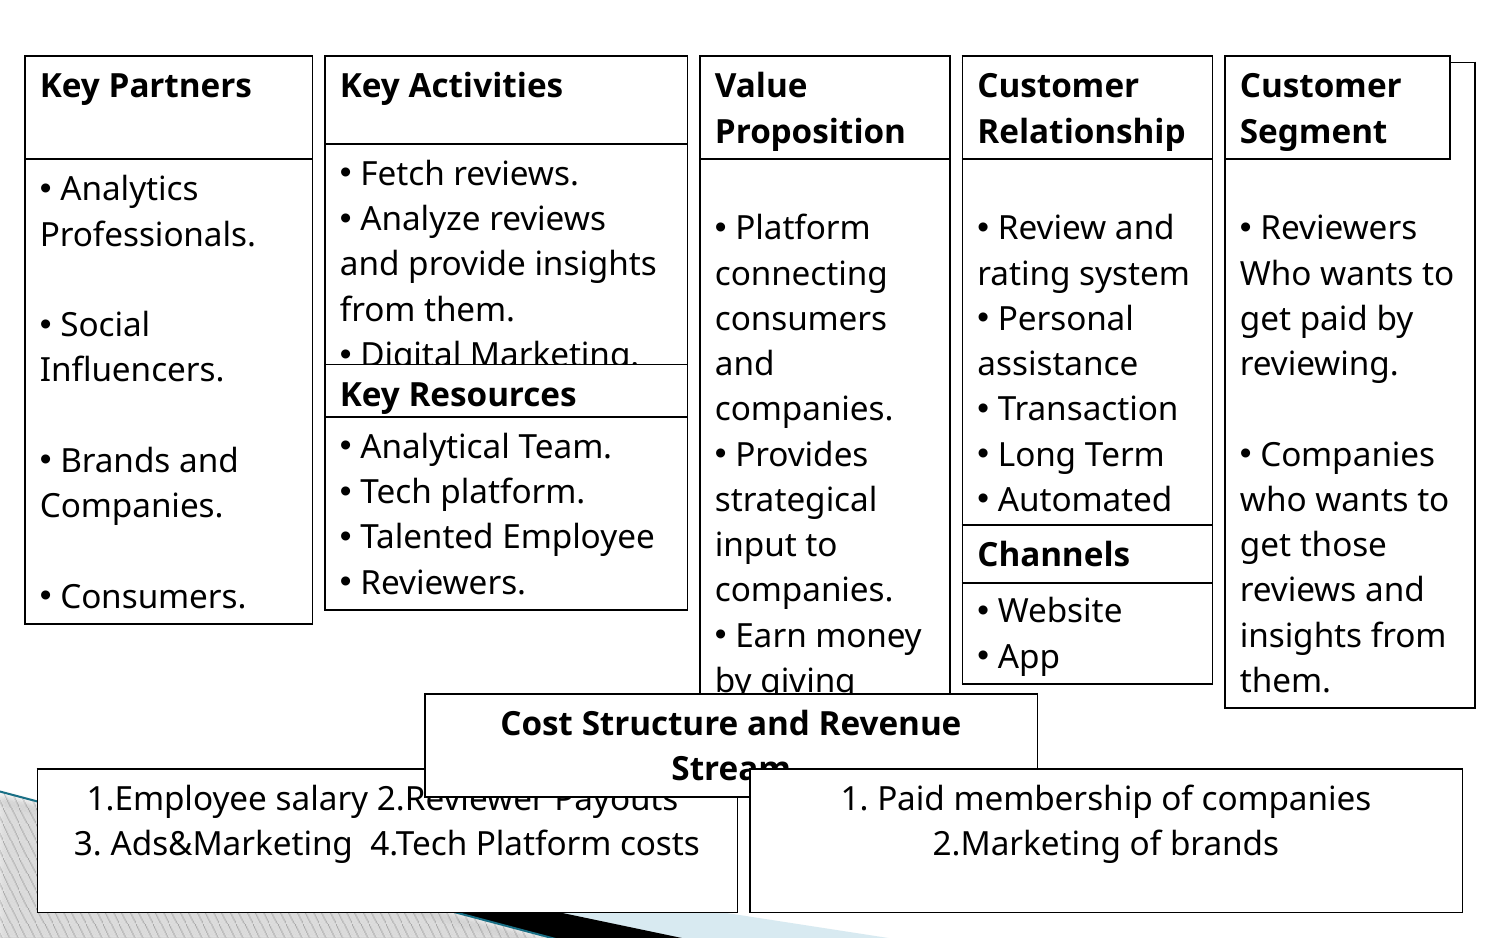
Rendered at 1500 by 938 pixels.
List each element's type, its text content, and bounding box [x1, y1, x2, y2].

table_header Channels [963, 526, 1212, 582]
table_header Key Resources [326, 365, 687, 416]
table_header Cost Structure and Revenue Stream [426, 695, 1037, 796]
table_header Customer Segment Reviewers Who wants to get paid by reviewing. Companies who wants to get those reviews and insights from them. [1226, 63, 1474, 707]
table_header 1.Employee salary 2.Reviewer Payouts 3. Ads&Marketing 4.Tech Platform costs [38, 770, 737, 912]
table_header Analytical Team. Tech platform. Talented Employee Reviewers. [326, 418, 687, 609]
table_header Customer Segment [1226, 57, 1449, 158]
table_header Key Activities [326, 57, 687, 143]
table_header Value Proposition Platform connecting consumers and companies. Provides strategical input to companies. Earn money by giving reviews. [701, 160, 949, 693]
table_cell Analytics Professionals. Social Influencers. Brands and Companies. Consumers. [26, 160, 312, 623]
table_cell Fetch reviews. Analyze reviews and provide insights from them. Digital Marketing. [326, 145, 687, 364]
table_header Website App [963, 584, 1212, 683]
table_header 1. Paid membership of companies 2.Marketing of brands [751, 770, 1462, 912]
table_header Key Partners [26, 57, 312, 158]
table_header Value Proposition [701, 57, 949, 158]
table_header Customer relationship Review and rating system Personal assistance Transaction Long Term Automated service. [963, 160, 1212, 524]
table_header Customer Relationship [963, 57, 1212, 158]
